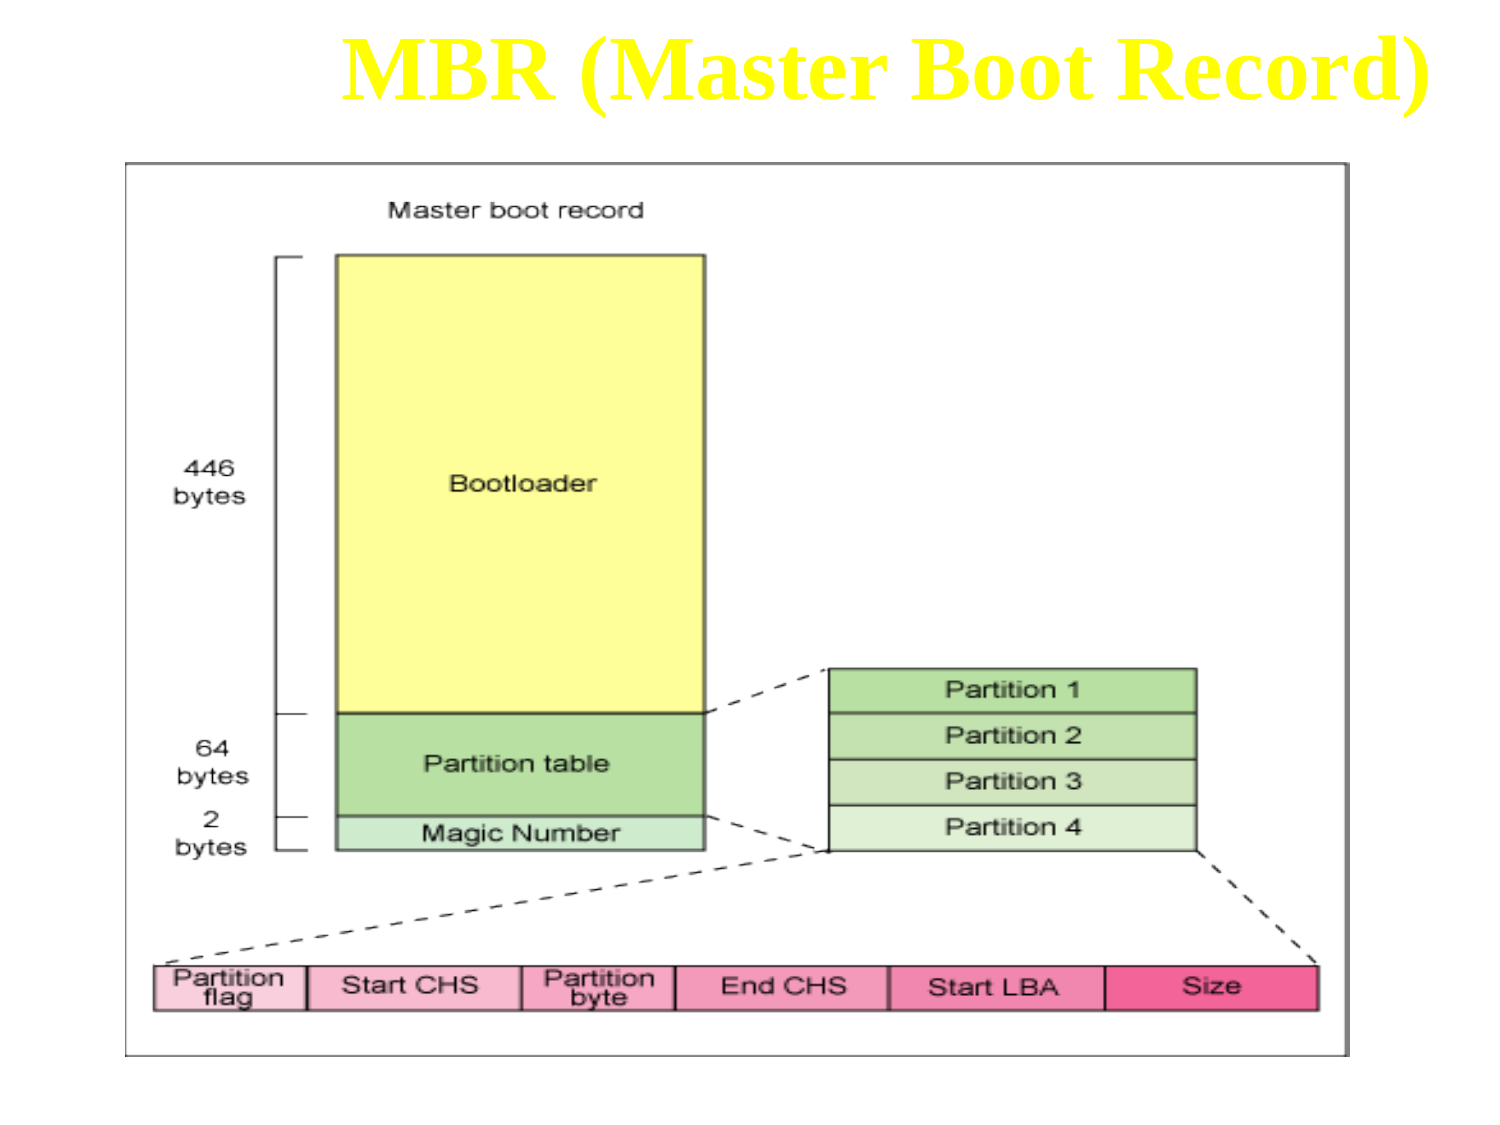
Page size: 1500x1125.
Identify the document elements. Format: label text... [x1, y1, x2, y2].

text_box MBR (Master Boot Record) [275, 0, 1500, 138]
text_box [124, 162, 1350, 1057]
